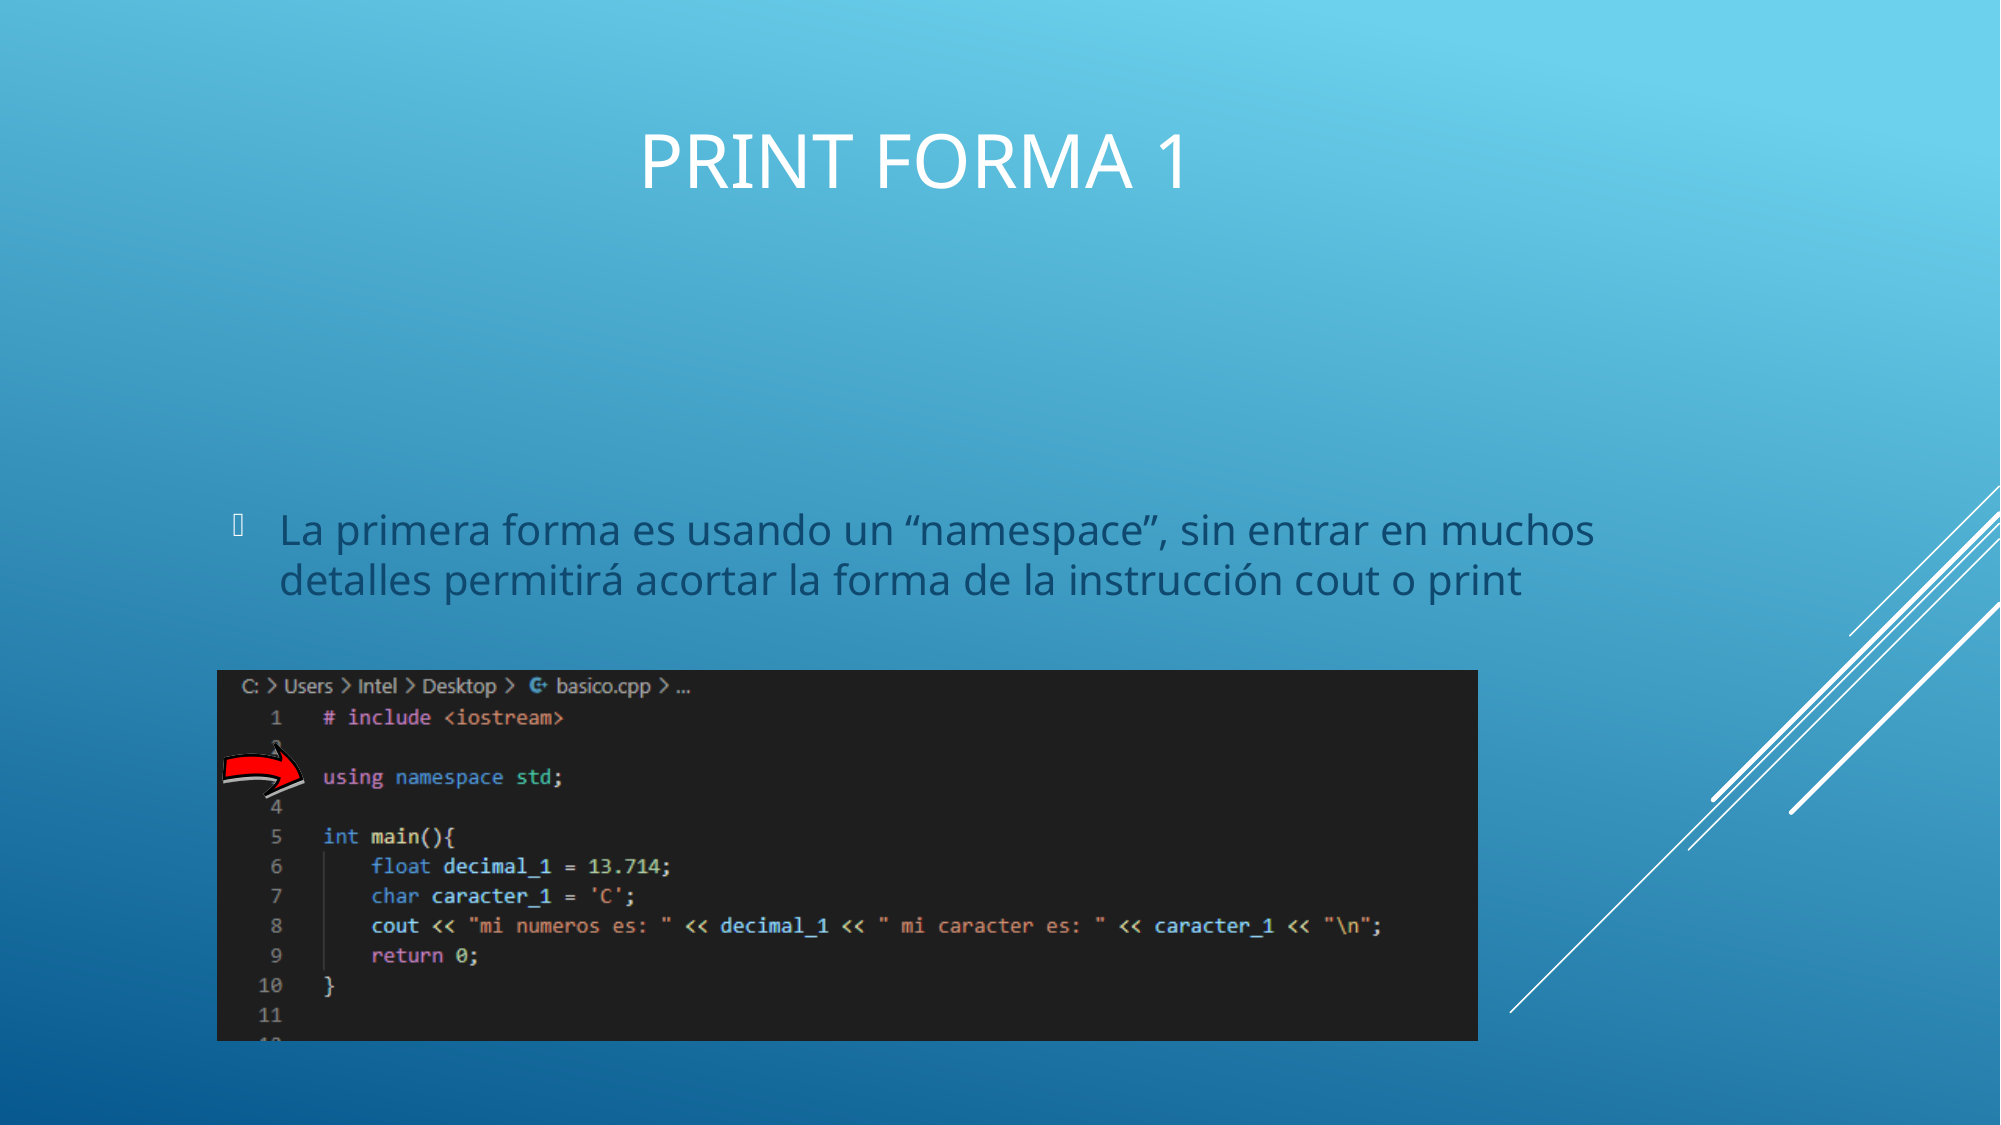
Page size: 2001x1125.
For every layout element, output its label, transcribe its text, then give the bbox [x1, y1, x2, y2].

list La primera forma es usando un “namespace”, sin entrar en muchos detalles permitirá acortar la forma de la instrucción cout o print [217, 434, 1618, 1028]
title Print forma 1 [217, 34, 1618, 282]
picture [217, 670, 1478, 1042]
